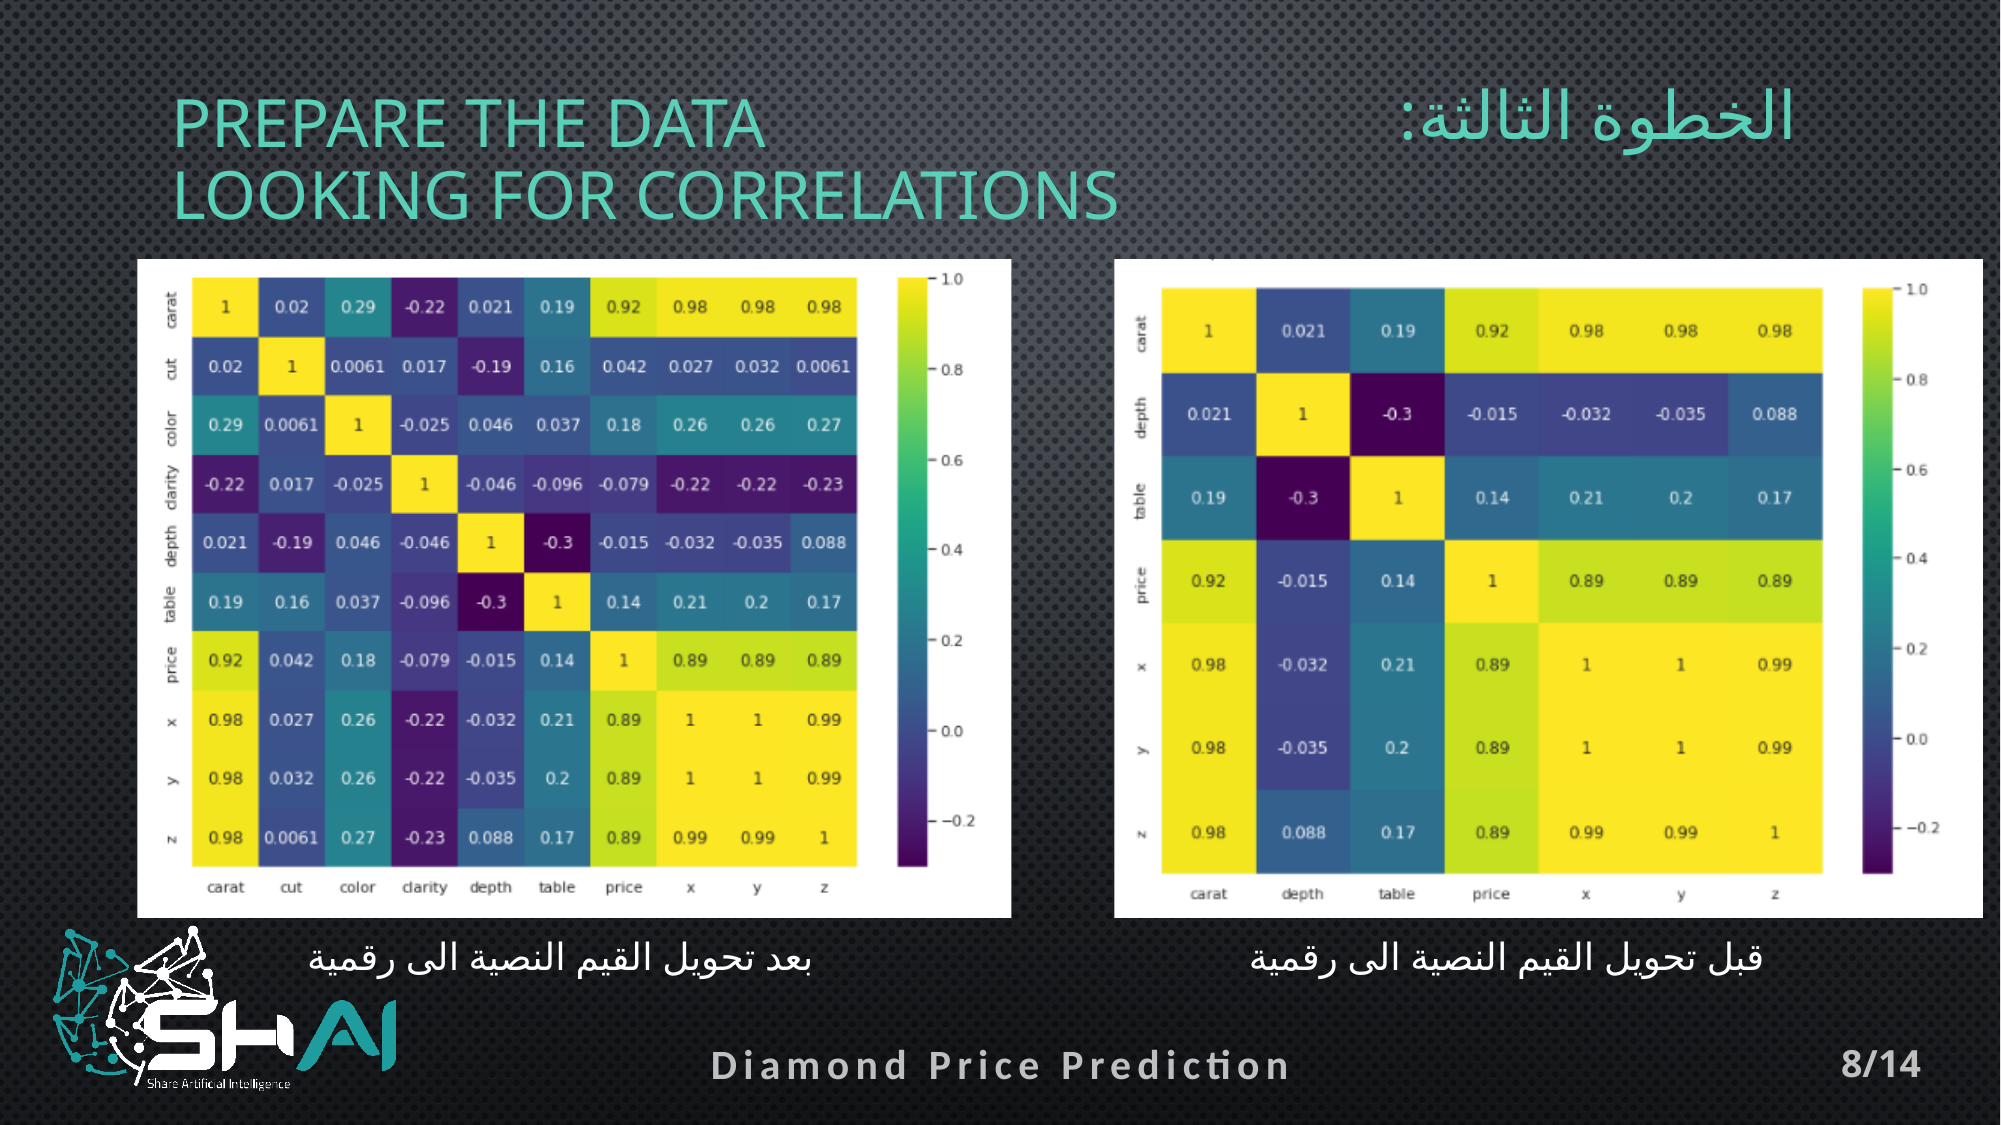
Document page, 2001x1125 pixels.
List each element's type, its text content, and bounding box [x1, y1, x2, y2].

text_box Prepare the Data Looking for correlations [155, 59, 1348, 265]
title الخطوة الثالثة: [187, 19, 1813, 207]
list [137, 259, 1012, 919]
text_box بعد تحويل القيم النصية الى رقمية [448, 925, 1000, 986]
slide_number 8/14 [1796, 1032, 1936, 1093]
text_box قبل تحويل القيم النصية الى رقمية [1067, 925, 1947, 986]
picture [1113, 259, 1984, 919]
picture [0, 923, 448, 1094]
text_box Diamond Price Prediction [448, 1032, 1683, 1093]
